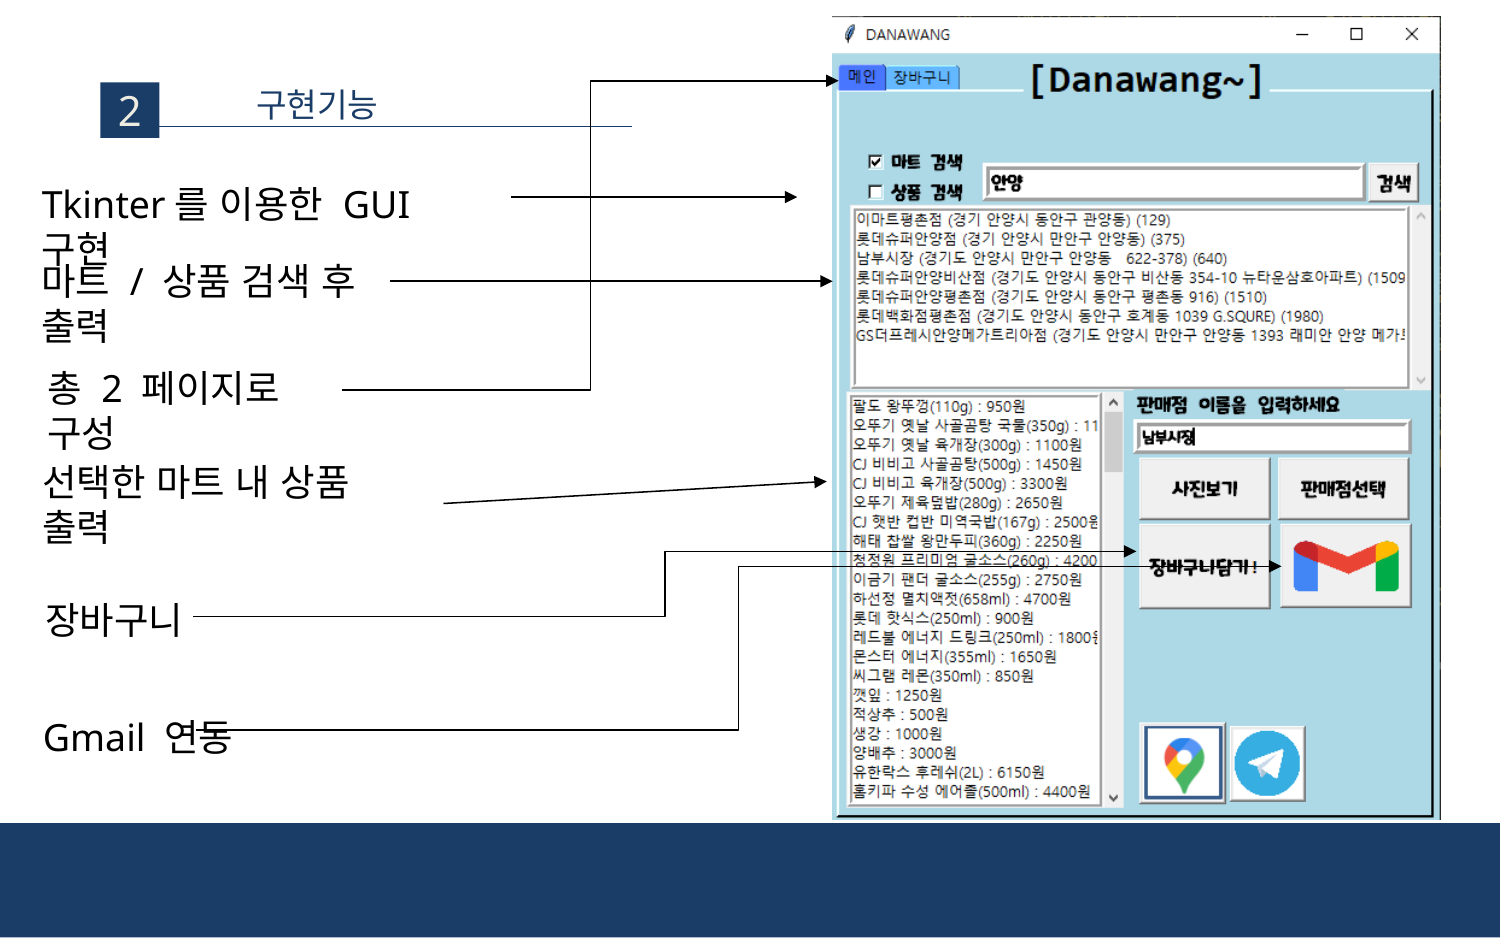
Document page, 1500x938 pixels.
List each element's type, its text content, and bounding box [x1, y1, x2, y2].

text_box 총 2 페이지로 구성 [32, 358, 343, 463]
text_box 장바구니 [30, 589, 190, 650]
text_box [195, 566, 1282, 731]
text_box 구현기능 [241, 76, 717, 125]
text_box 2 [98, 80, 161, 140]
text_box [0, 821, 1500, 938]
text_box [342, 80, 839, 391]
picture [832, 15, 1441, 820]
text_box 마트 / 상품 검색 후 출력 [26, 250, 337, 356]
text_box Gmail 연동 [28, 706, 275, 767]
text_box Tkinter를 이용한 GUI 구현 [27, 173, 337, 250]
text_box 선택한 마트 내 상품 출력 [27, 451, 444, 556]
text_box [193, 551, 1137, 566]
